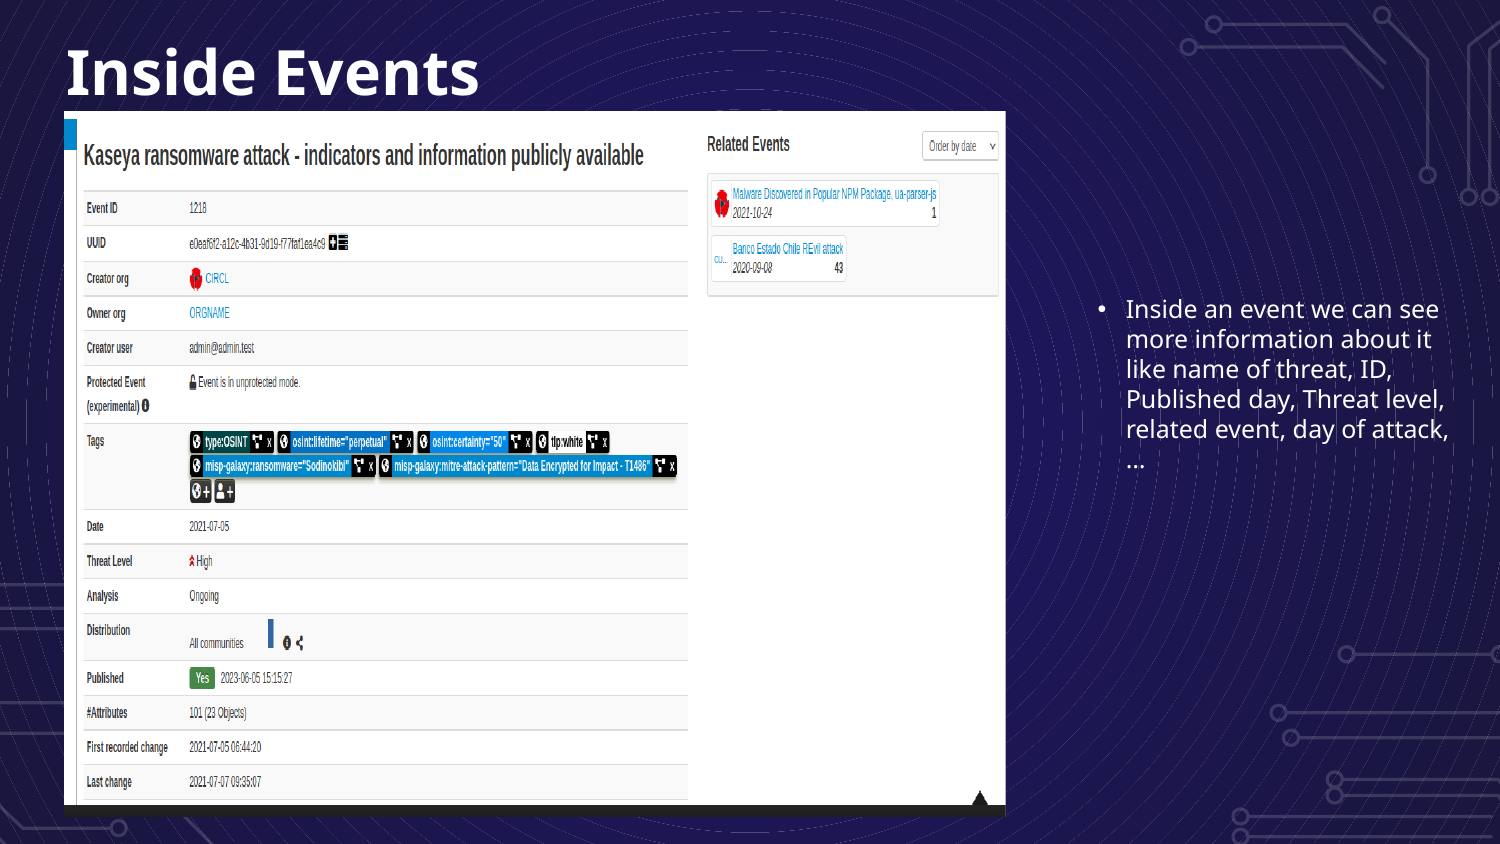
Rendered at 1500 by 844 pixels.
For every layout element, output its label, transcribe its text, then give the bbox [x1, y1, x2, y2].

title Inside Events [50, 17, 1315, 112]
picture [64, 111, 1006, 817]
text_box Inside an event we can see more information about it like name of threat, ID, Published day, Threat level, related event, day of attack,… [1082, 278, 1476, 585]
